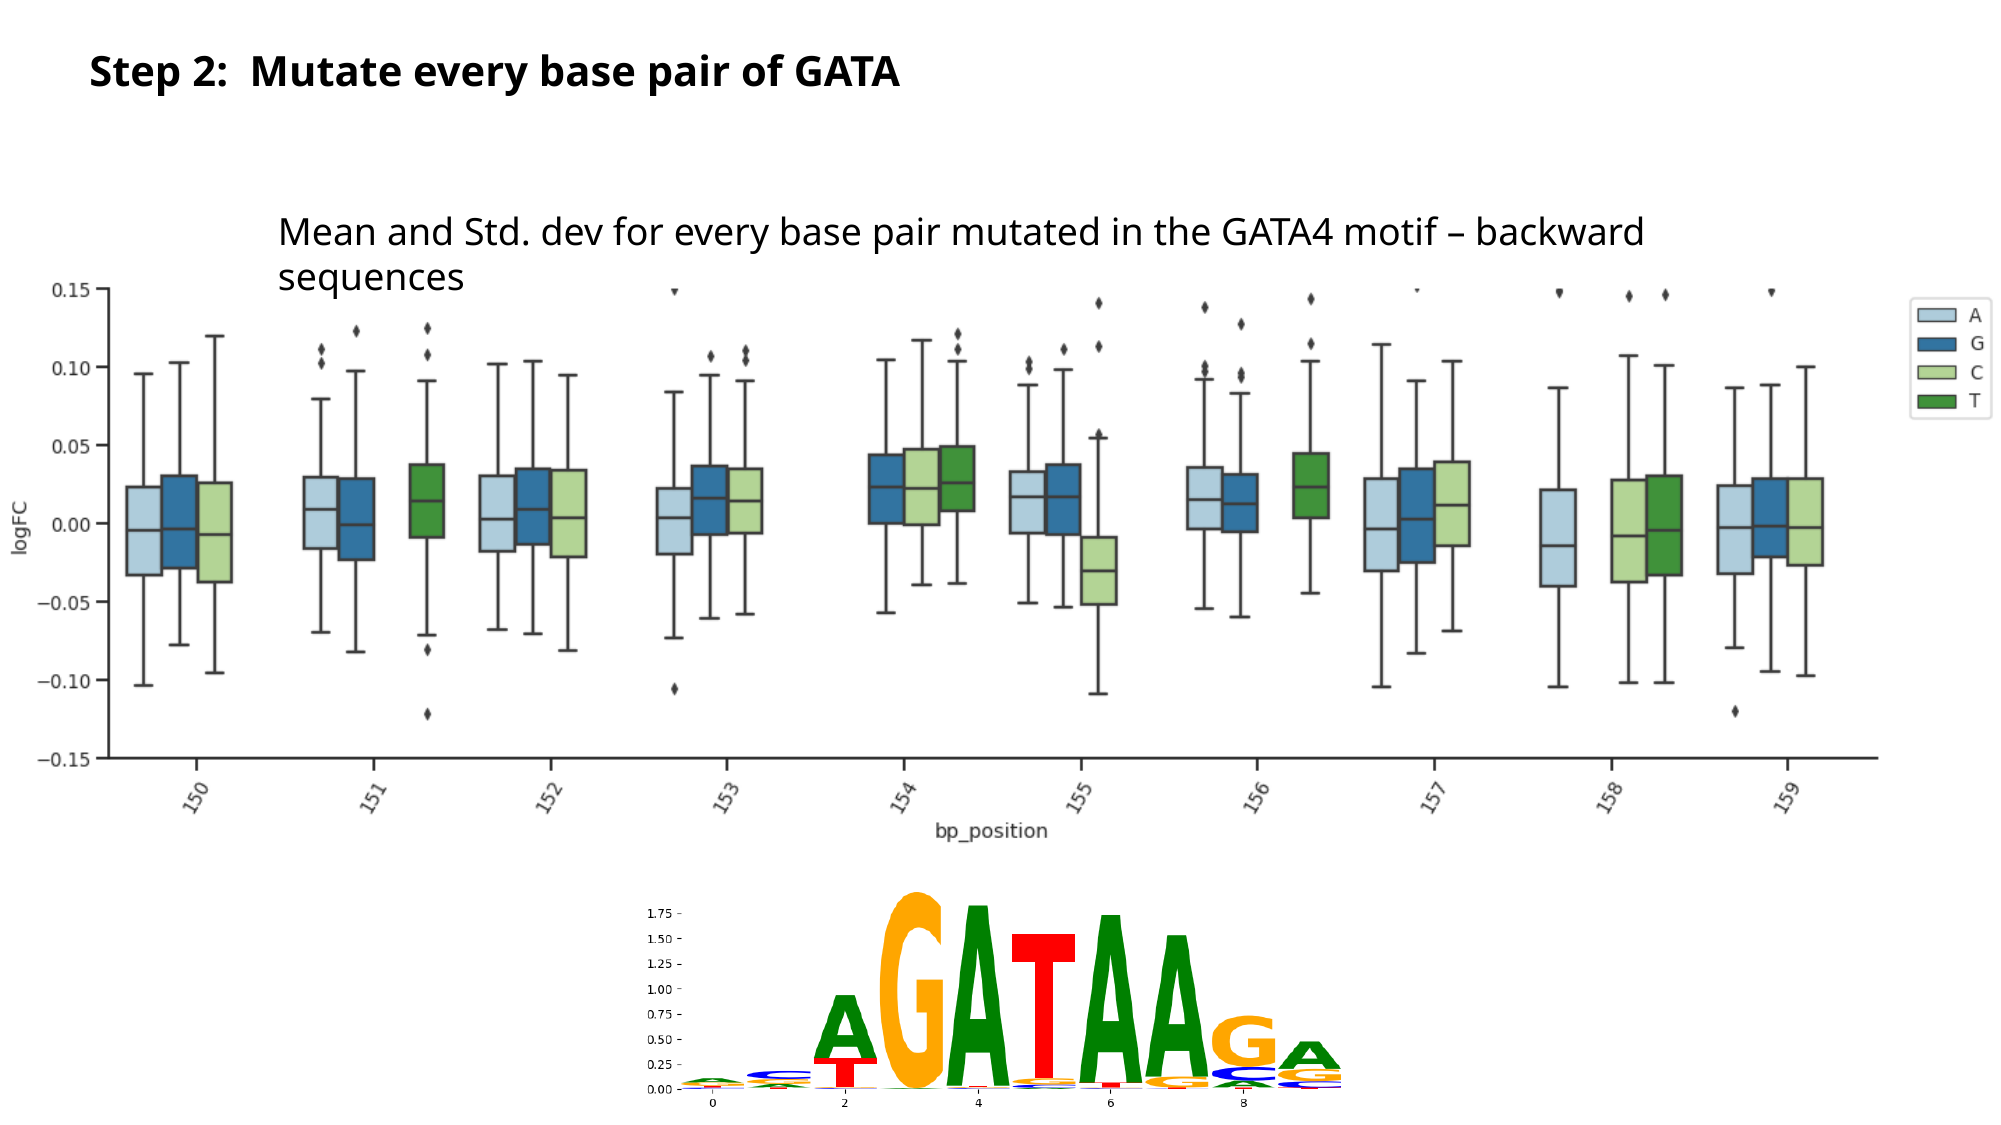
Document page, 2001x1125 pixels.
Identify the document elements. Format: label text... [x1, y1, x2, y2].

picture [574, 860, 1426, 1117]
text_box Mean and Std. dev for every base pair mutated in the GATA4 motif – backward sequences [263, 200, 1737, 272]
picture [0, 272, 2000, 853]
text_box Step 2: Mutate every base pair of GATA [74, 37, 1076, 103]
